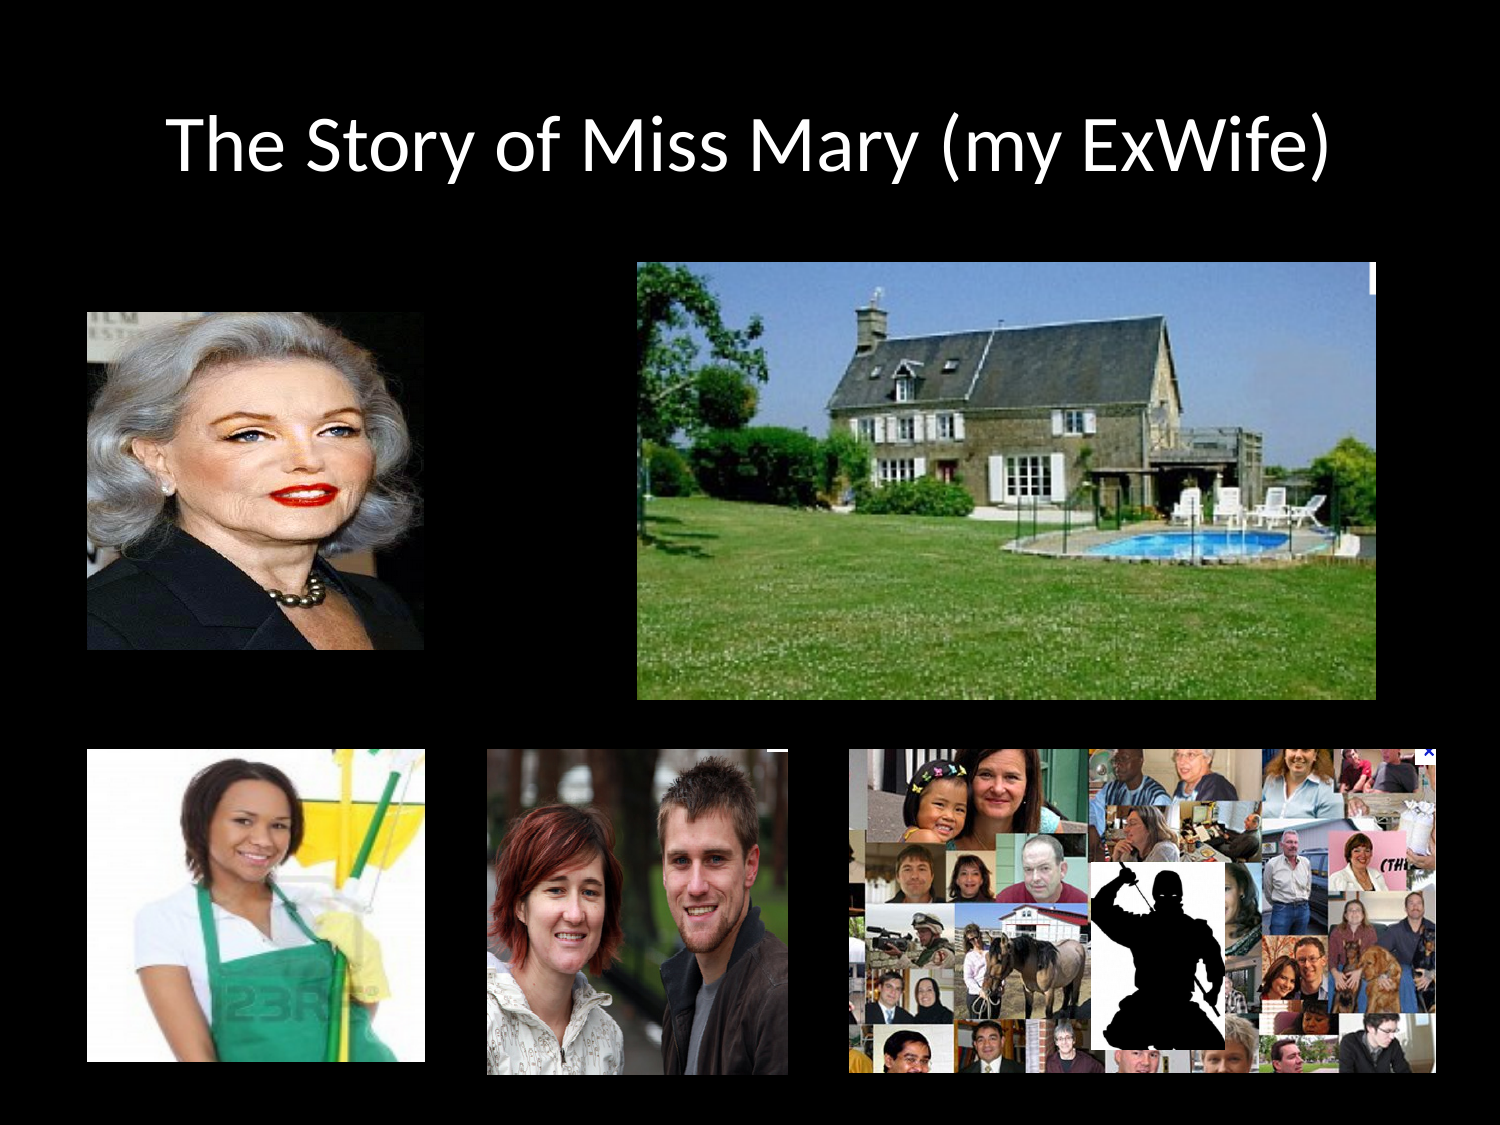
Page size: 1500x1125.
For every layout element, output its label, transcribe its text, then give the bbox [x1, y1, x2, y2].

picture [849, 749, 1436, 1074]
picture [637, 262, 1376, 701]
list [87, 312, 424, 651]
picture [87, 749, 426, 1062]
picture [487, 749, 788, 1075]
title The Story of Miss Mary (my ExWife) [75, 45, 1425, 233]
